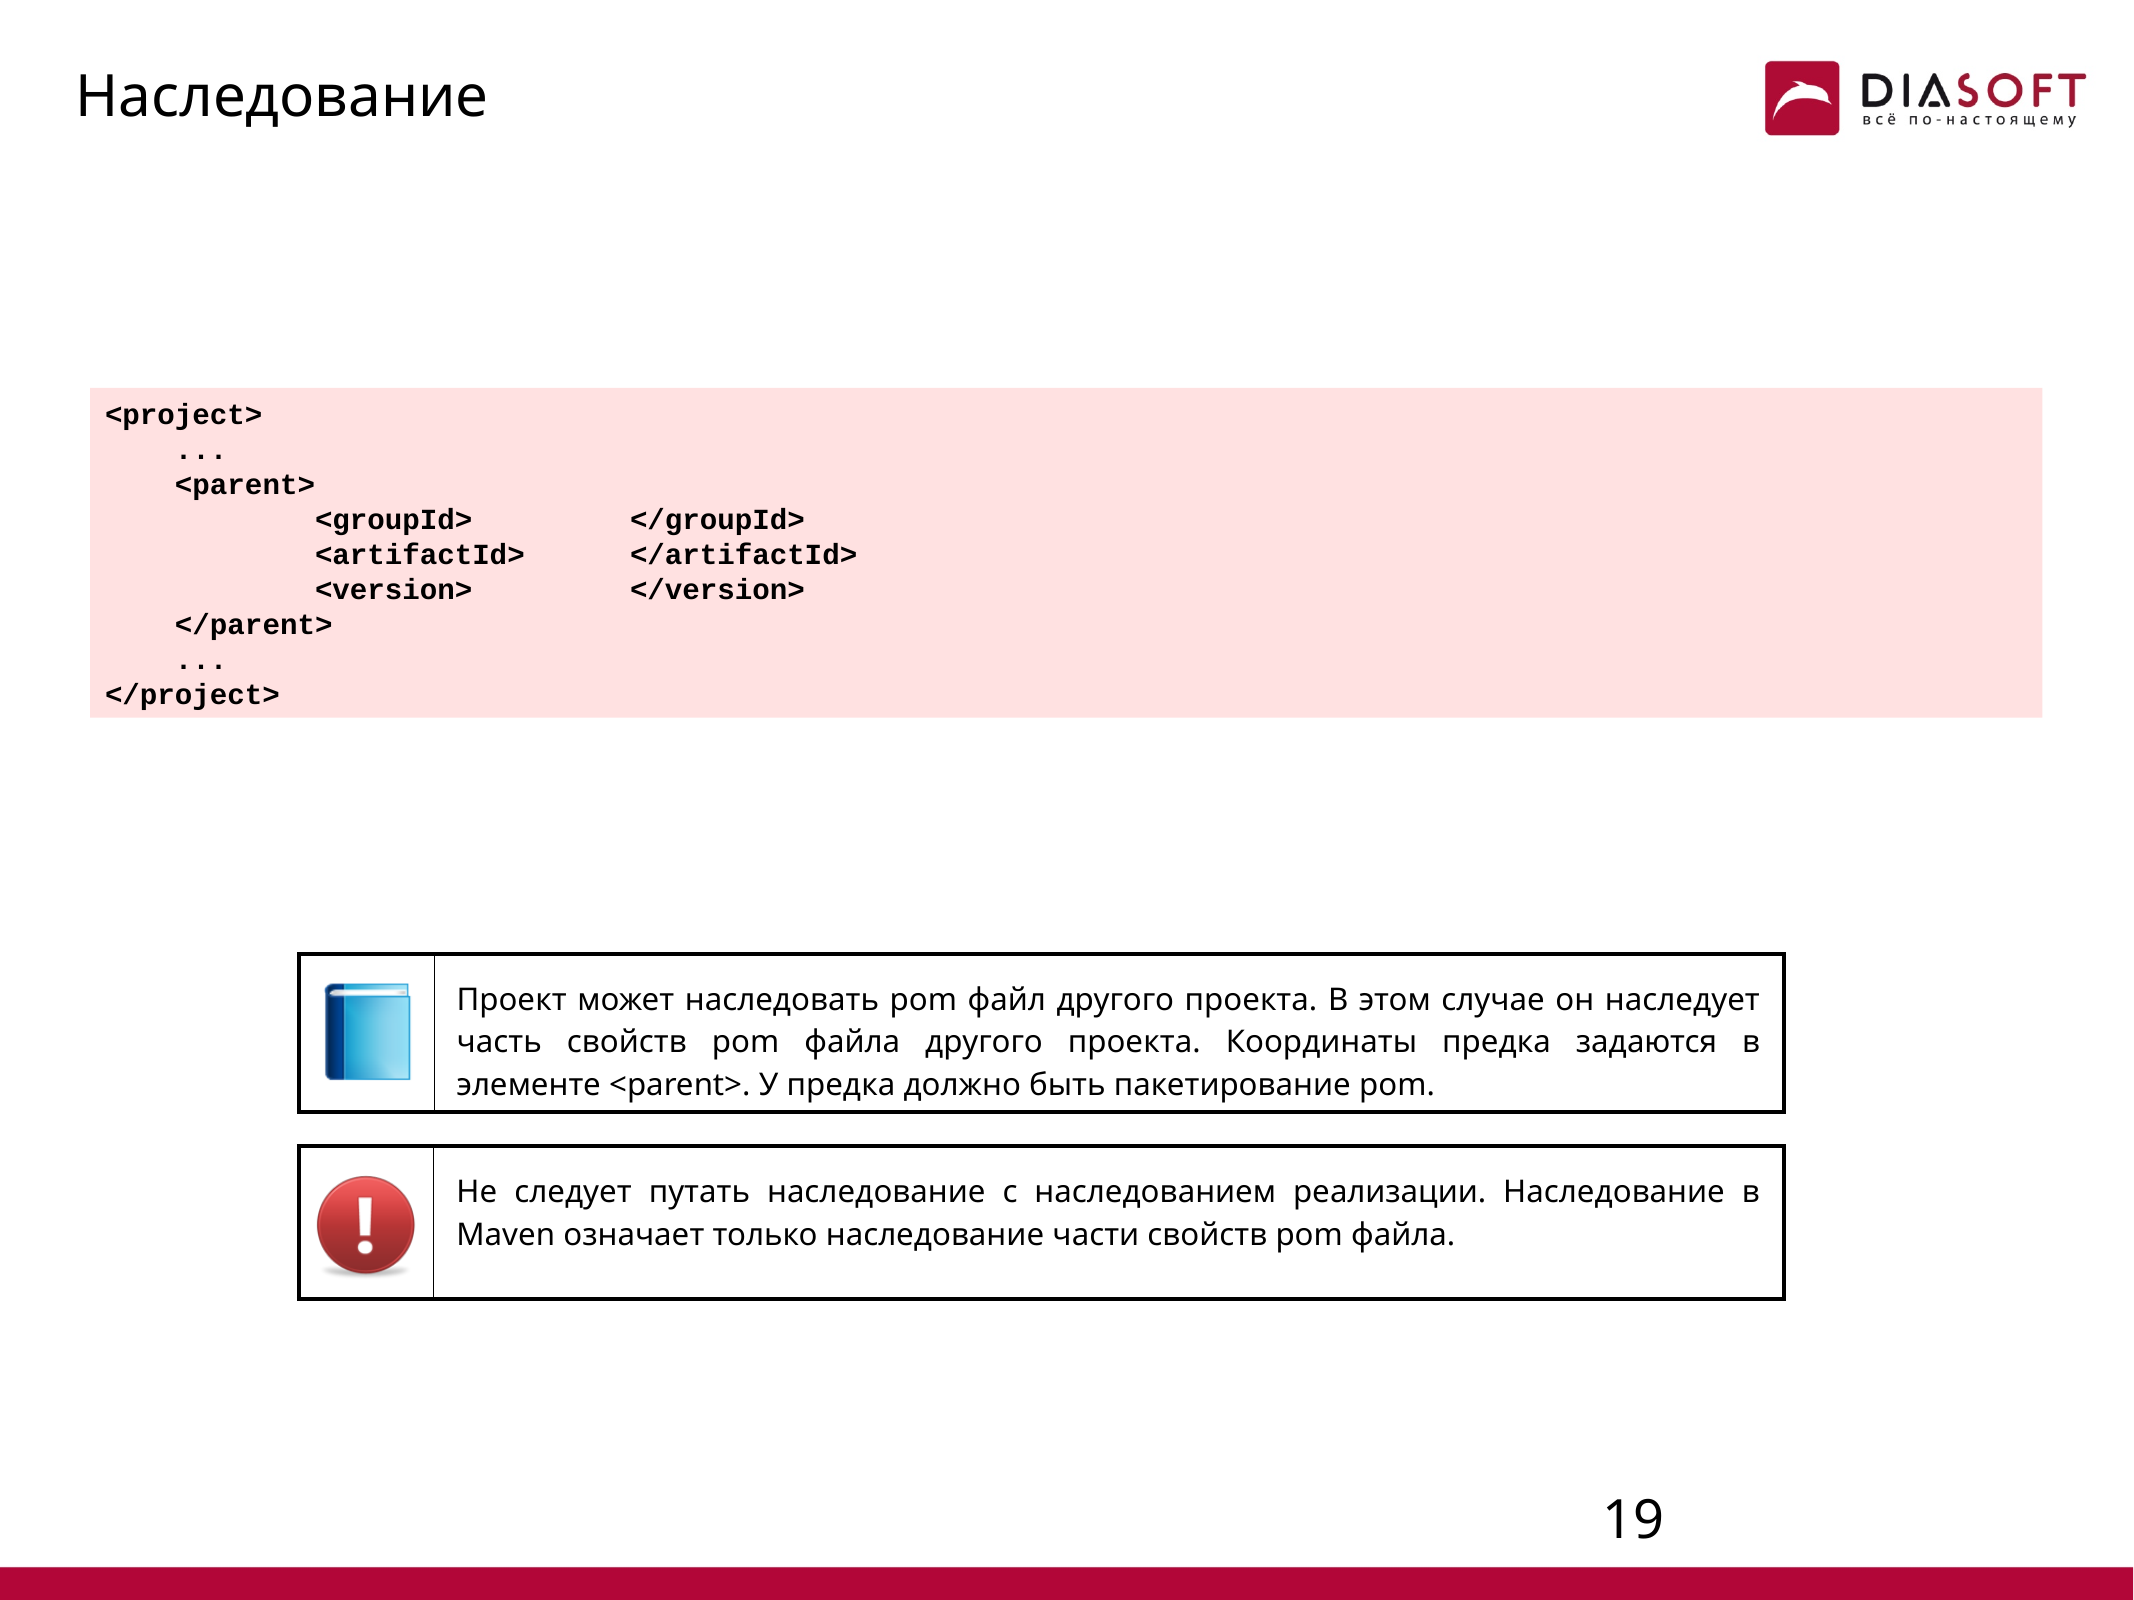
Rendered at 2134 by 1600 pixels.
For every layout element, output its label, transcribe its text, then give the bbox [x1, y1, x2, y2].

table_header Проект может наследовать pom файл другого проекта. В этом случае он наследует часть свойств pom файла другого проекта. Координаты предка задаются в элементе <parent>. У предка должно быть пакетирование pom. [435, 956, 1782, 1110]
picture [0, 0, 2134, 1600]
title Наследование [60, 45, 1716, 141]
table_header [301, 1148, 433, 1153]
table_header Не следует путать наследование с наследованием реализации. Наследование в Maven означает только наследование части свойств pom файла. [434, 1148, 1782, 1297]
table_header [301, 956, 434, 1110]
text_box <project> ... <parent> <groupId> </groupId> <artifactId> </artifactId> <version> </version> </parent> ... </project> [90, 387, 2043, 718]
slide_number 18 [1587, 1476, 2085, 1557]
